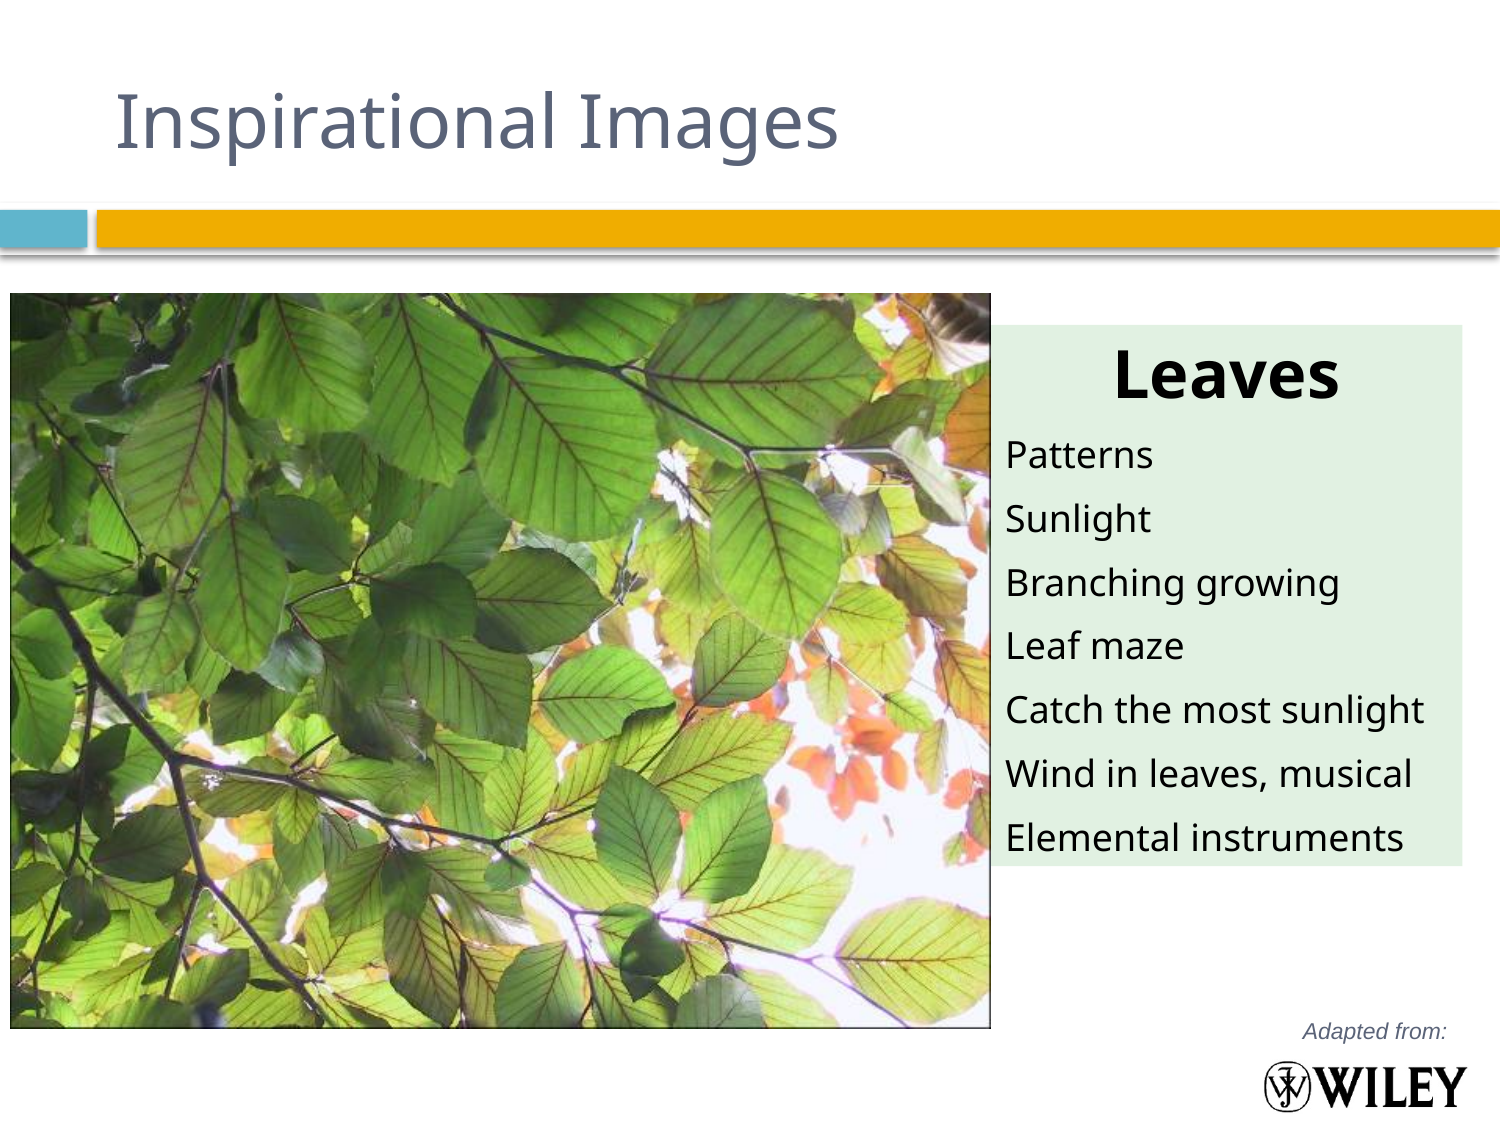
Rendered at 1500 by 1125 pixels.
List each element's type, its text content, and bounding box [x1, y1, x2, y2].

text_box Leaves Patterns Sunlight Branching growing Leaf maze Catch the most sunlight Wind in leaves, musical Elemental instruments [997, 324, 1463, 867]
title Inspirational Images [100, 37, 1438, 200]
text_box Adapted from: [1200, 999, 1469, 1060]
picture [9, 293, 991, 1030]
picture [1262, 1059, 1470, 1115]
